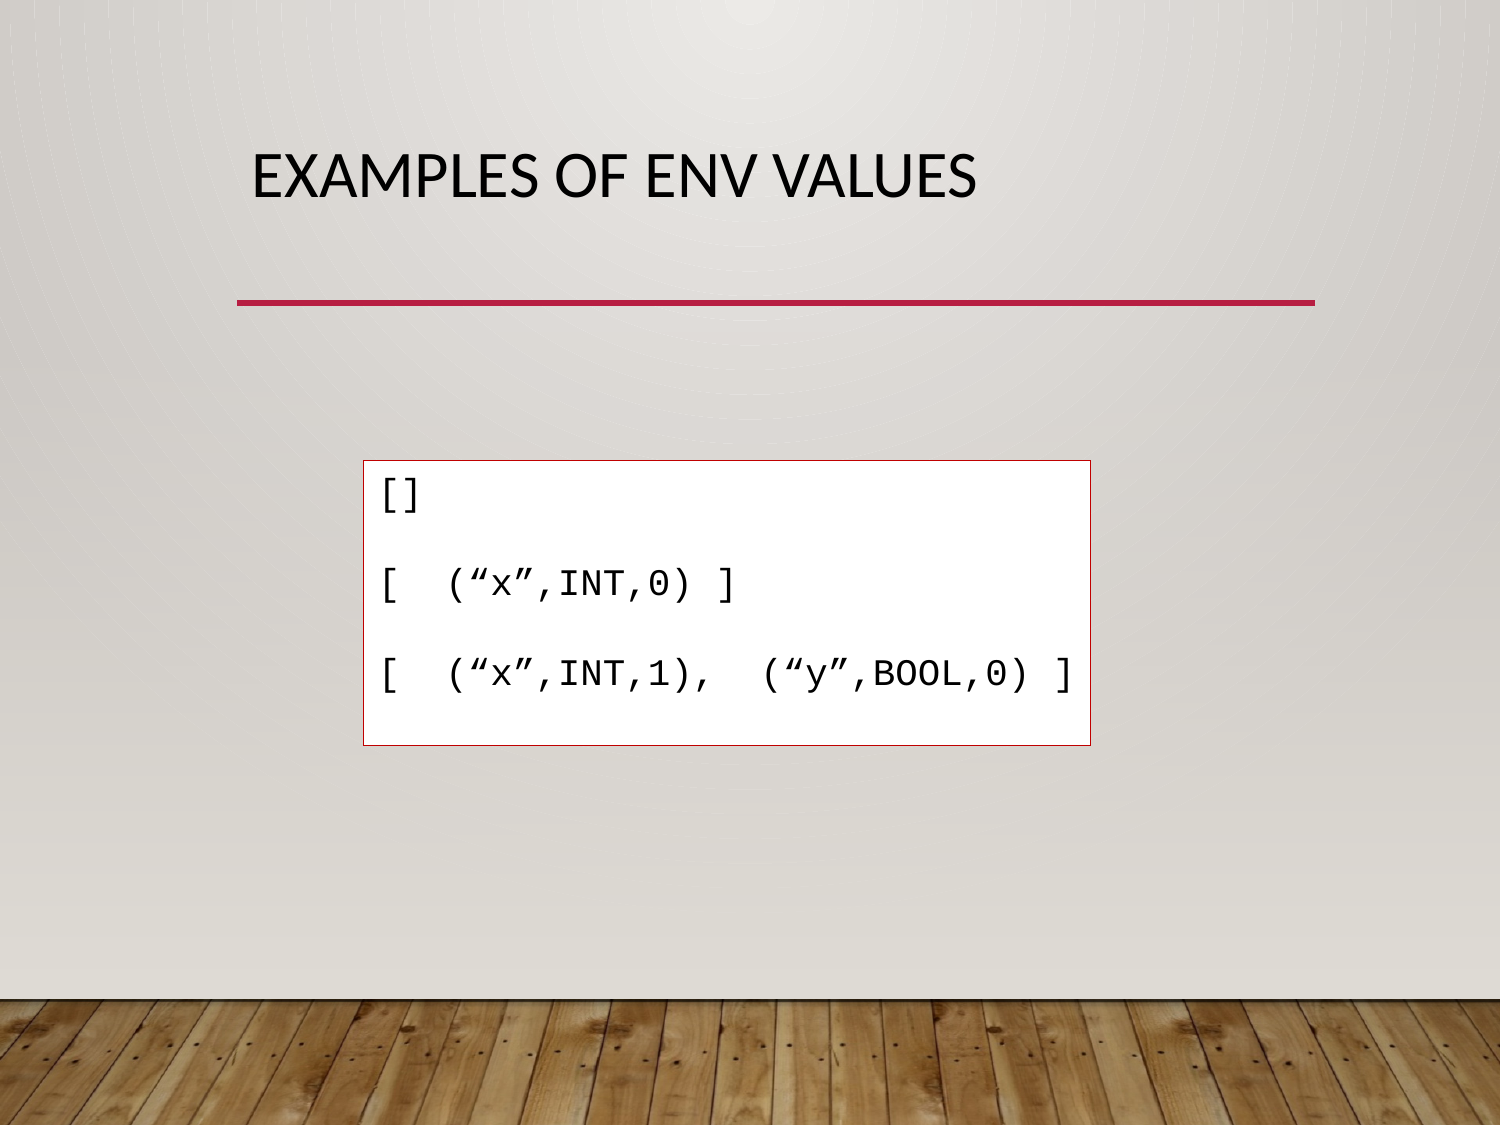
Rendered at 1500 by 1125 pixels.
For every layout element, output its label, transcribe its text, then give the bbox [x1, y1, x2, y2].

picture [0, 999, 1500, 1125]
text_box [] [ (“x”,INT,0) ] [ (“x”,INT,1), (“y”,BOOL,0) ] [363, 460, 1091, 746]
title Examples of Env Values [236, 131, 1315, 305]
